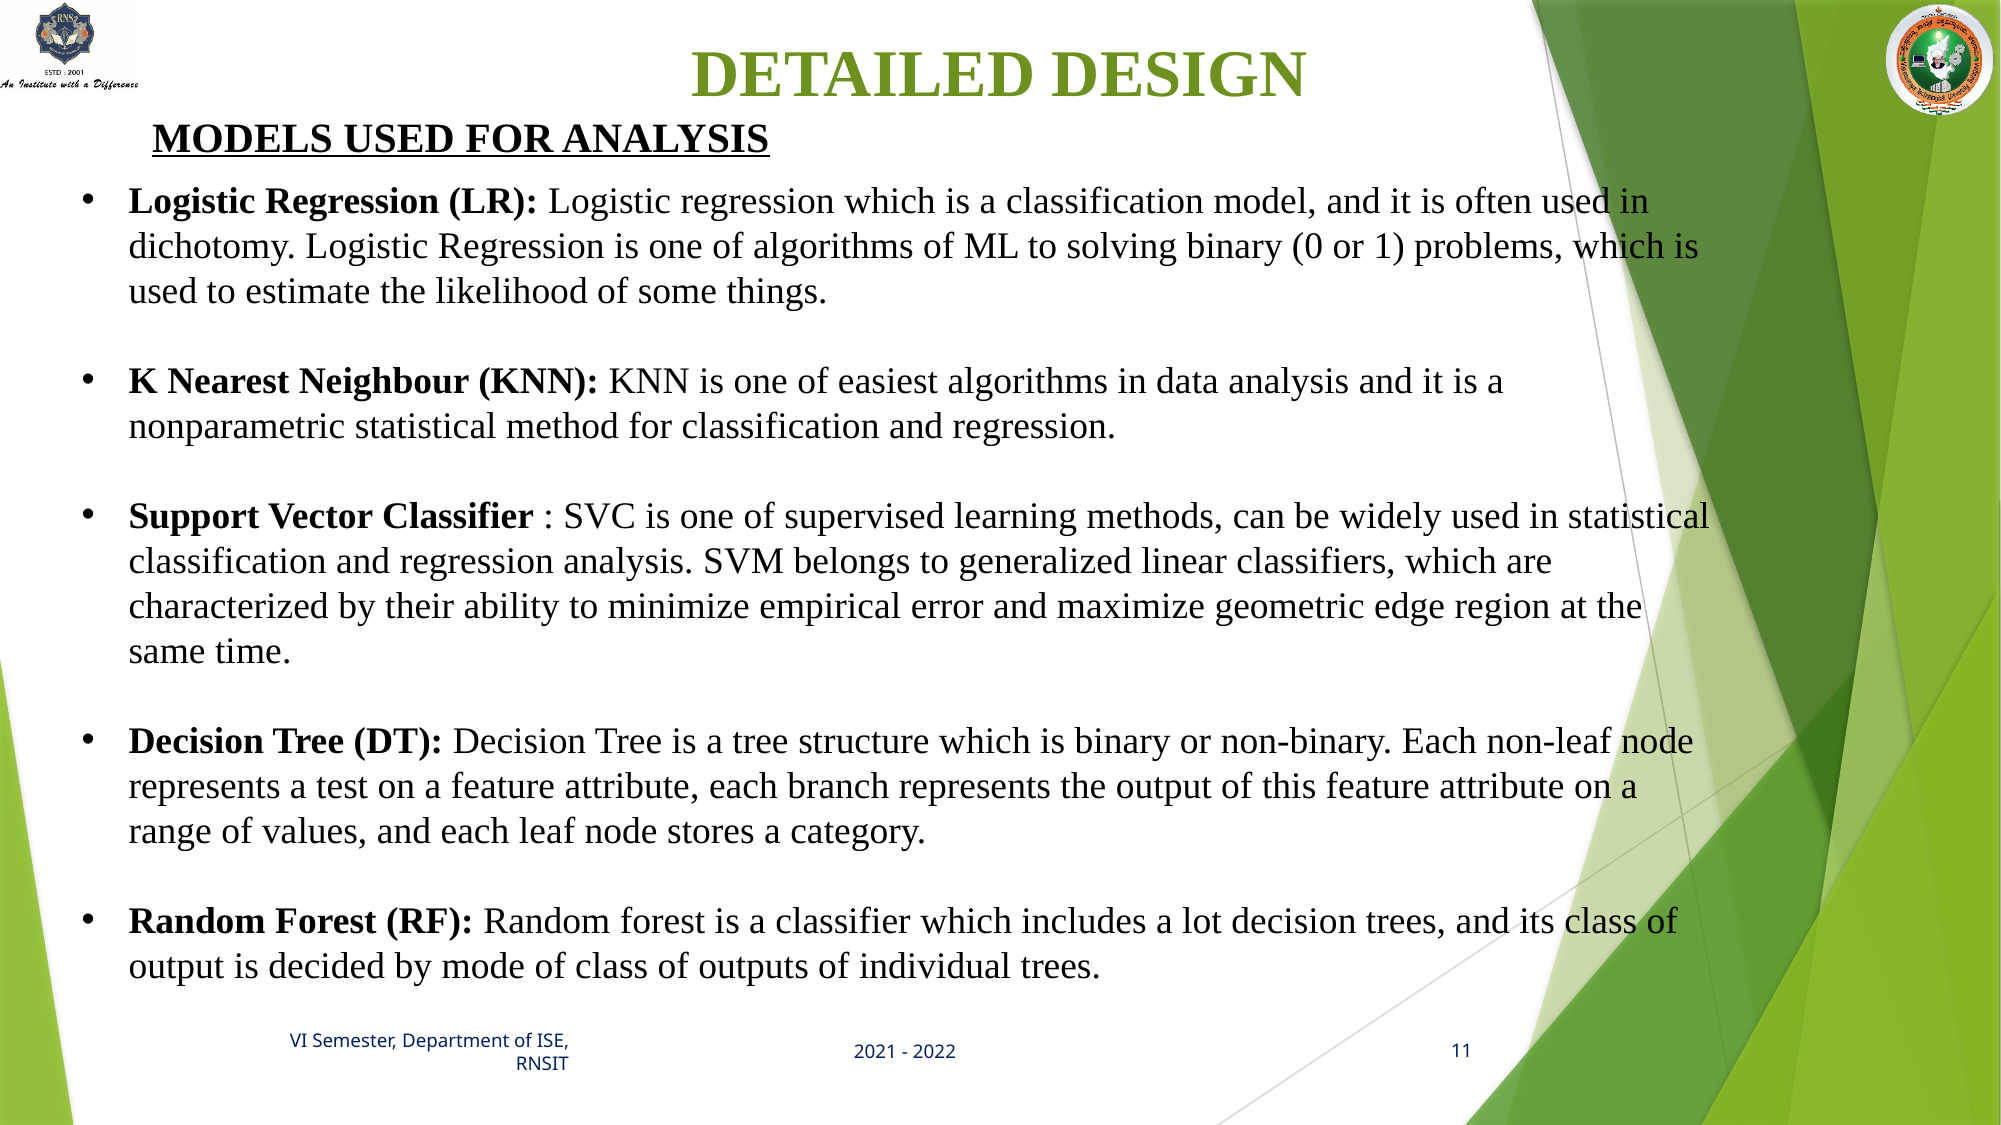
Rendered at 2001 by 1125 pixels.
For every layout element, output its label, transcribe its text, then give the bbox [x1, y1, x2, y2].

text_box 11 [1375, 1021, 1488, 1082]
picture [0, 0, 138, 90]
text_box MODELS USED FOR ANALYSIS [137, 103, 795, 169]
picture [1882, 2, 1997, 117]
text_box Logistic Regression (LR): Logistic regression which is a classification model, and it is often used in dichotomy. Logistic Regression is one of algorithms of ML to solving binary (0 or 1) problems, which is used to estimate the likelihood of some things. K Nearest Neighbour (KNN): KNN is one of easiest algorithms in data analysis and it is a nonparametric statistical method for classification and regression. Support Vector Classifier : SVC is one of supervised learning methods, can be widely used in statistical classification and regression analysis. SVM belongs to generalized linear classifiers, which are characterized by their ability to minimize empirical error and maximize geometric edge region at the same time. Decision Tree (DT): Decision Tree is a tree structure which is binary or non-binary. Each non-leaf node represents a test on a feature attribute, each branch represents the output of this feature attribute on a range of values, and each leaf node stores a category. Random Forest (RF): Random forest is a classifier which includes a lot decision trees, and its class of output is decided by mode of class of outputs of individual trees. [66, 169, 1733, 994]
slide_number VI Semester, Department of ISE, RNSIT [220, 1021, 584, 1082]
title DETAILED DESIGN [137, 22, 1863, 137]
footer 2021 - 2022 [839, 1021, 993, 1082]
